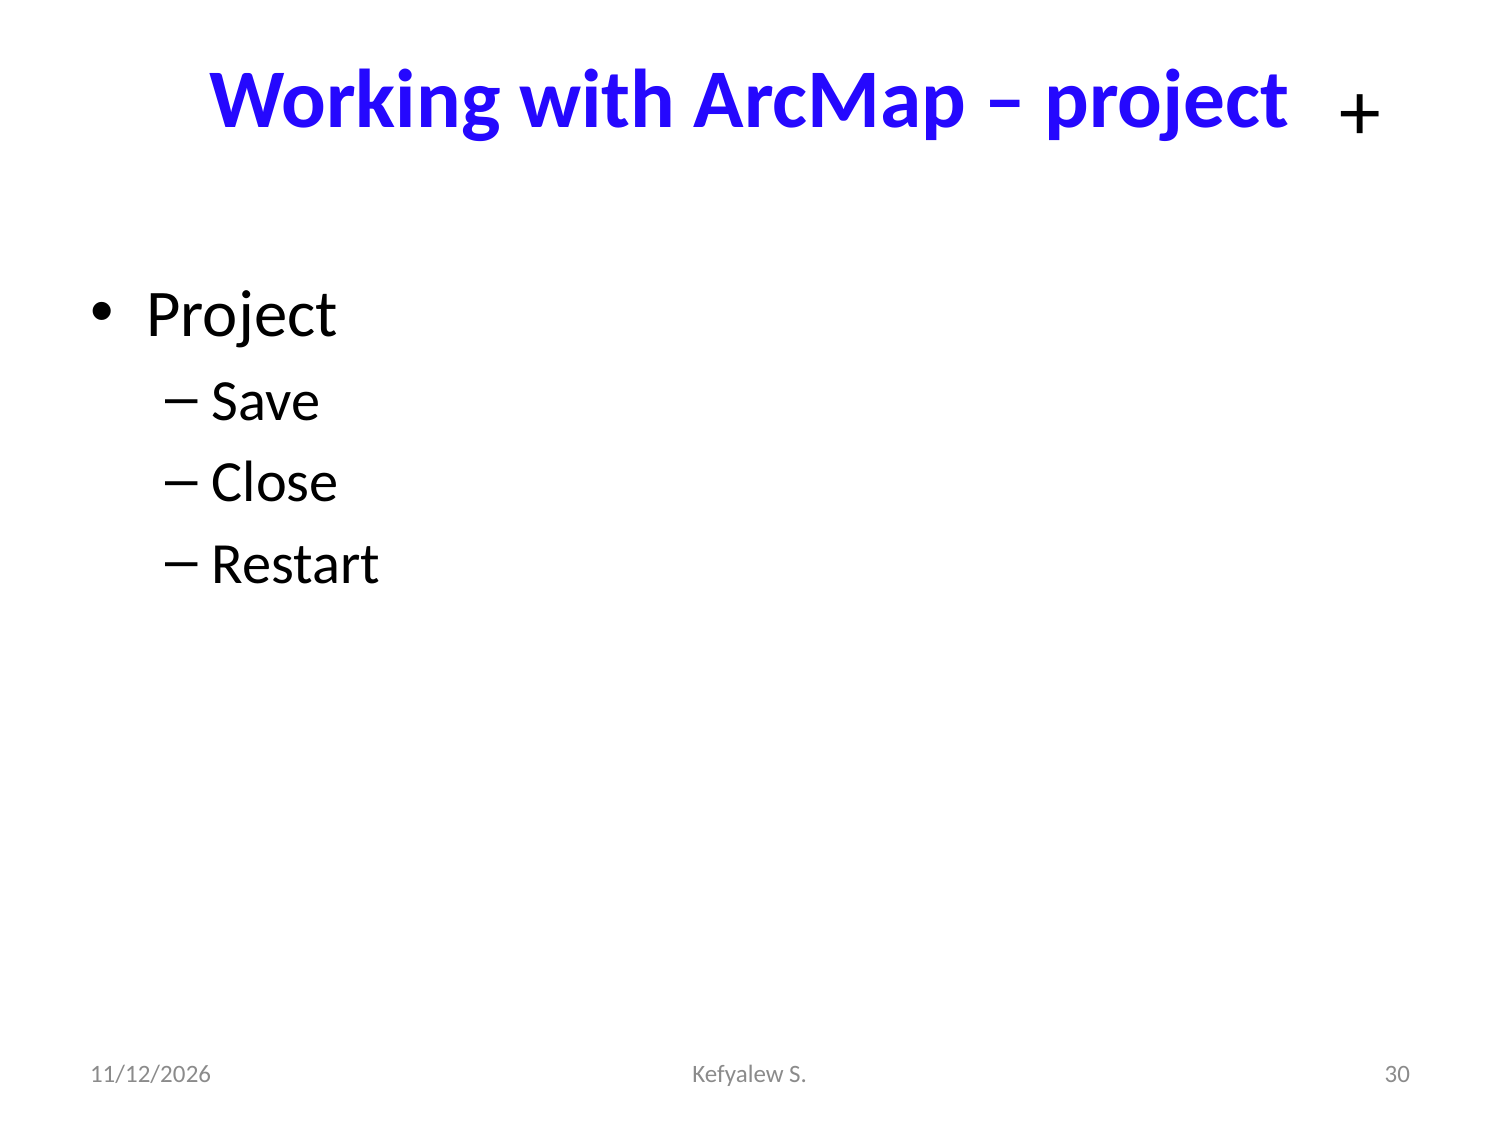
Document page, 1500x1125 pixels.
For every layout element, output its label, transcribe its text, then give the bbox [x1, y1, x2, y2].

footer Kefyalew S. [512, 1042, 988, 1103]
list Project Save Close Restart [75, 262, 1425, 1005]
title Working with ArcMap – project [75, 0, 1425, 188]
text_box + [1324, 50, 1463, 165]
slide_number 30 [1074, 1042, 1425, 1103]
slide_number 28-Dec-23 [75, 1042, 425, 1103]
